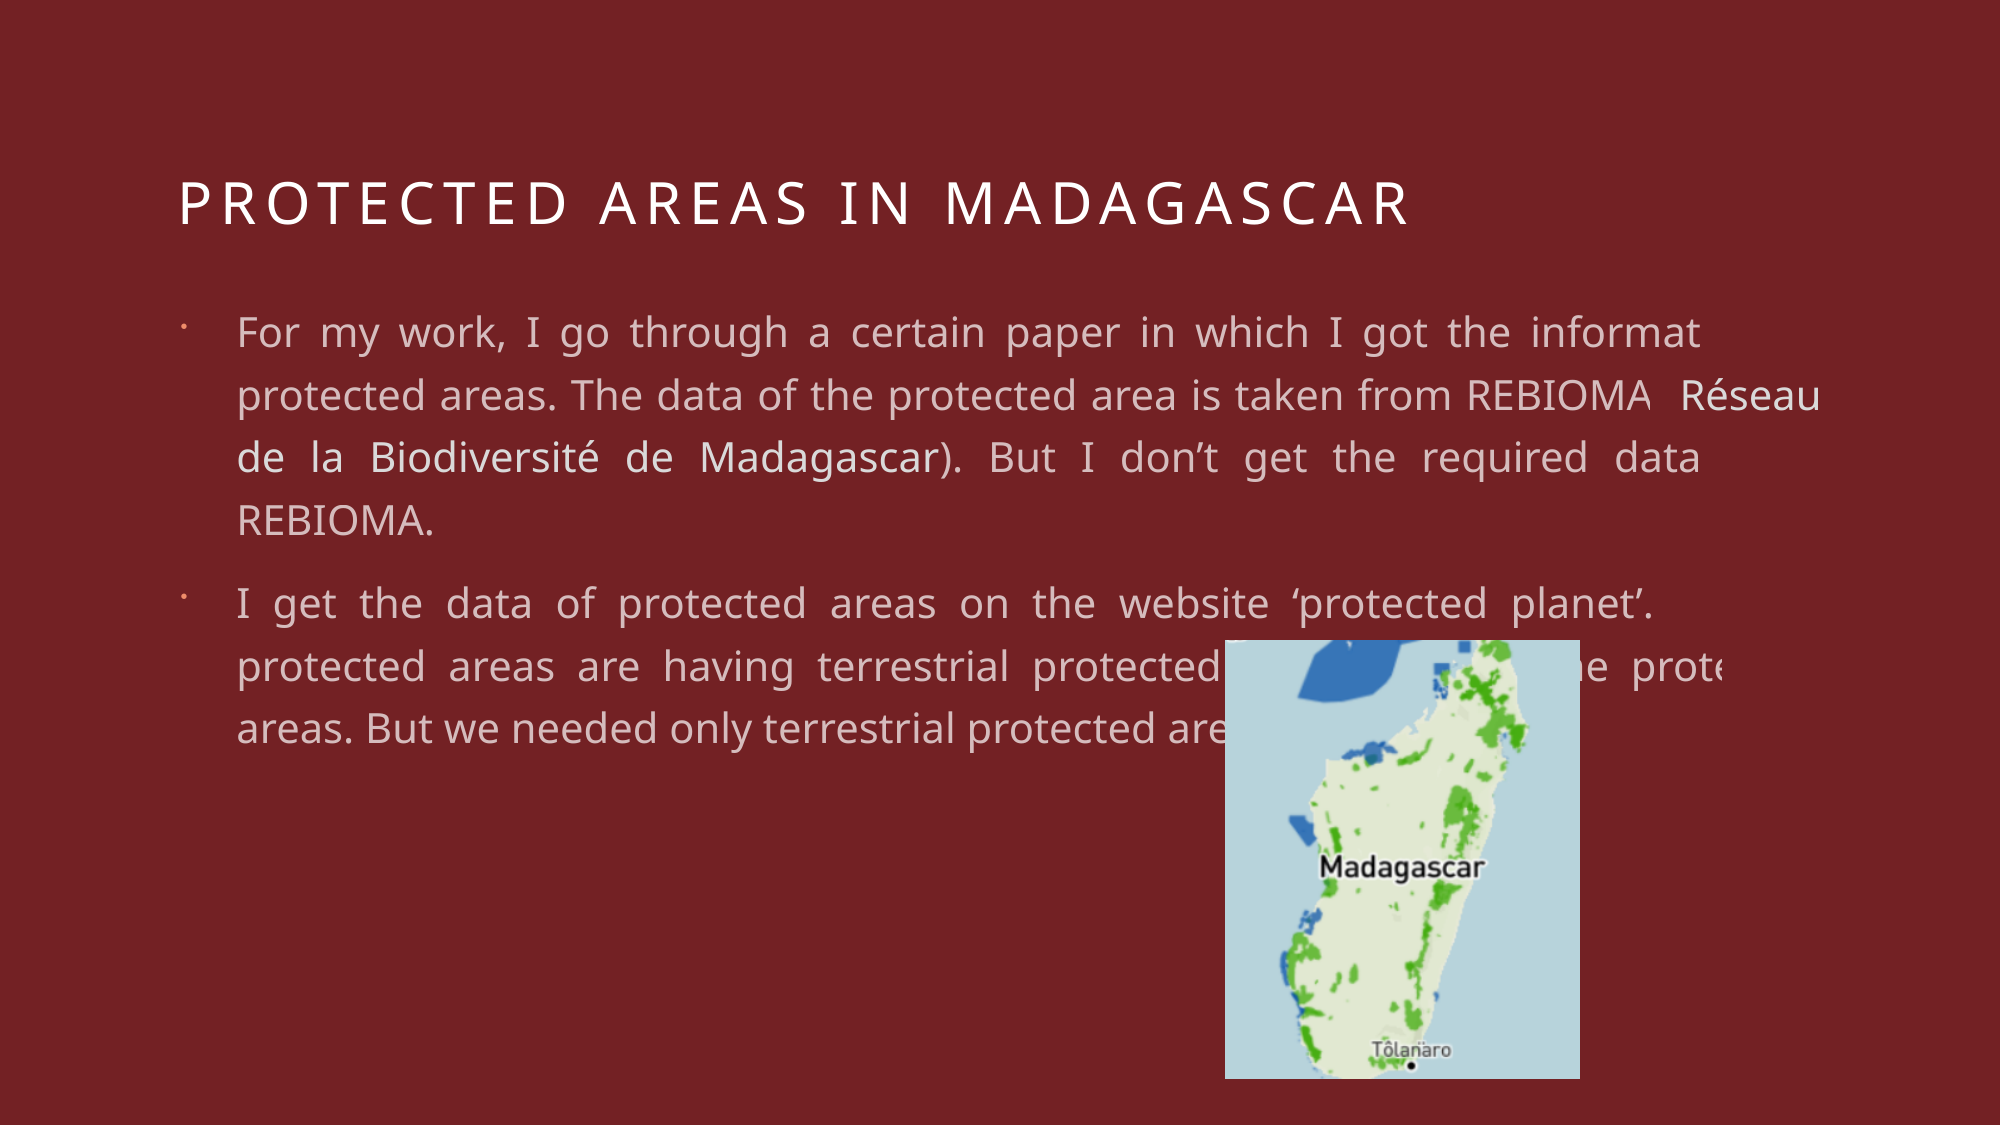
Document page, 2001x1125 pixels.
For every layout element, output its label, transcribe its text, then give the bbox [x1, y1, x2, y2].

list For my work, I go through a certain paper in which I got the information of protected areas. The data of the protected area is taken from REBIOMA (Réseau de la Biodiversité de Madagascar). But I don’t get the required data from REBIOMA. I get the data of protected areas on the website ‘protected planet’. In this, protected areas are having terrestrial protected areas and marine protected areas. But we needed only terrestrial protected areas. [177, 293, 1822, 947]
title Protected areas in madagascar [177, 165, 1822, 274]
picture [1225, 640, 1580, 1079]
